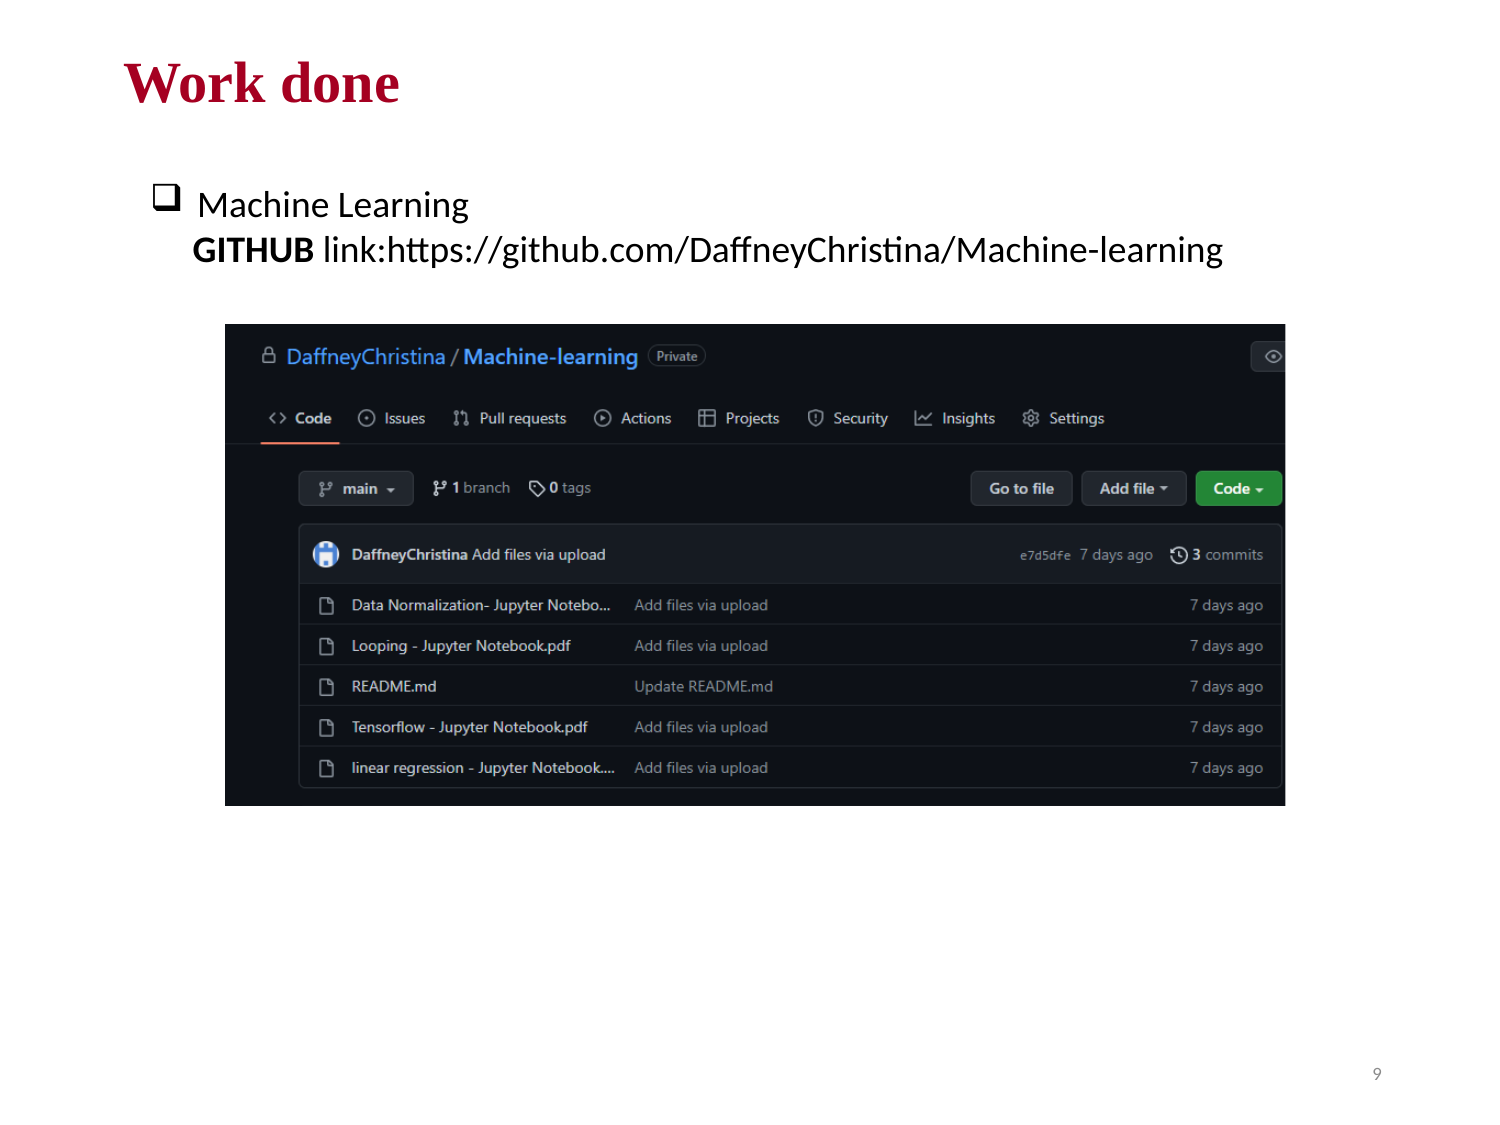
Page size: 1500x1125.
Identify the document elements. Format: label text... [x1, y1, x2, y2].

picture [224, 324, 1286, 806]
text_box Machine Learning GITHUB link:https://github.com/DaffneyChristina/Machine-learning [135, 172, 1440, 413]
slide_number 9 [1059, 1042, 1397, 1103]
title Work done [108, 28, 1107, 124]
